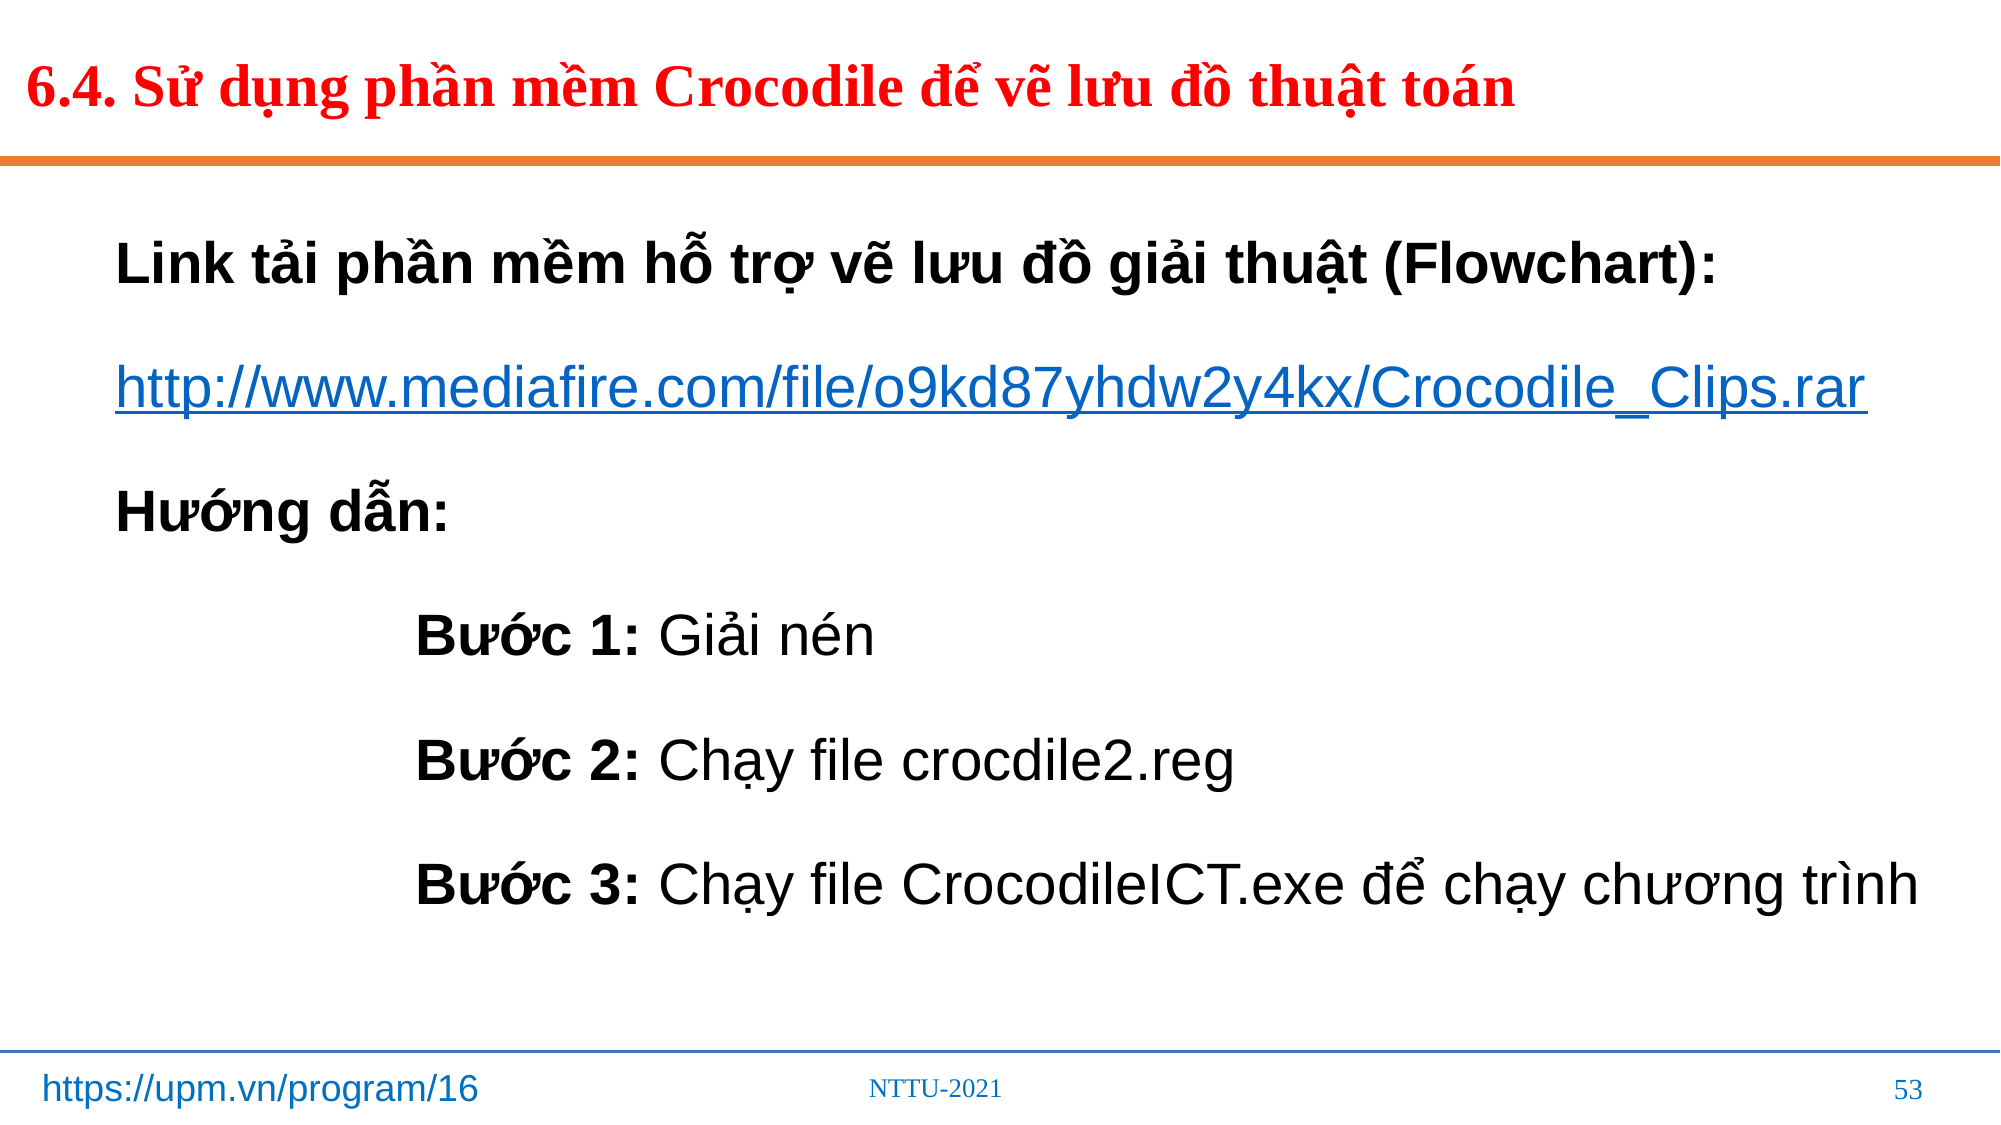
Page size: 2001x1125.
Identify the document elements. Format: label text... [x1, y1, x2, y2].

list Link tải phần mềm hỗ trợ vẽ lưu đồ giải thuật (Flowchart): http://www.mediafire.com/file/o9kd87yhdw2y4kx/Crocodile_Clips.rar Hướng dẫn: Bước 1: Giải nén Bước 2: Chạy file crocdile2.reg Bước 3: Chạy file CrocodileICT.exe để chạy chương trình [100, 182, 1969, 996]
slide_number 53 [1488, 1057, 1939, 1118]
text_box 53 [1895, 1063, 2000, 1123]
title 6.4. Sử dụng phần mềm Crocodile để vẽ lưu đồ thuật toán [11, 4, 2000, 171]
